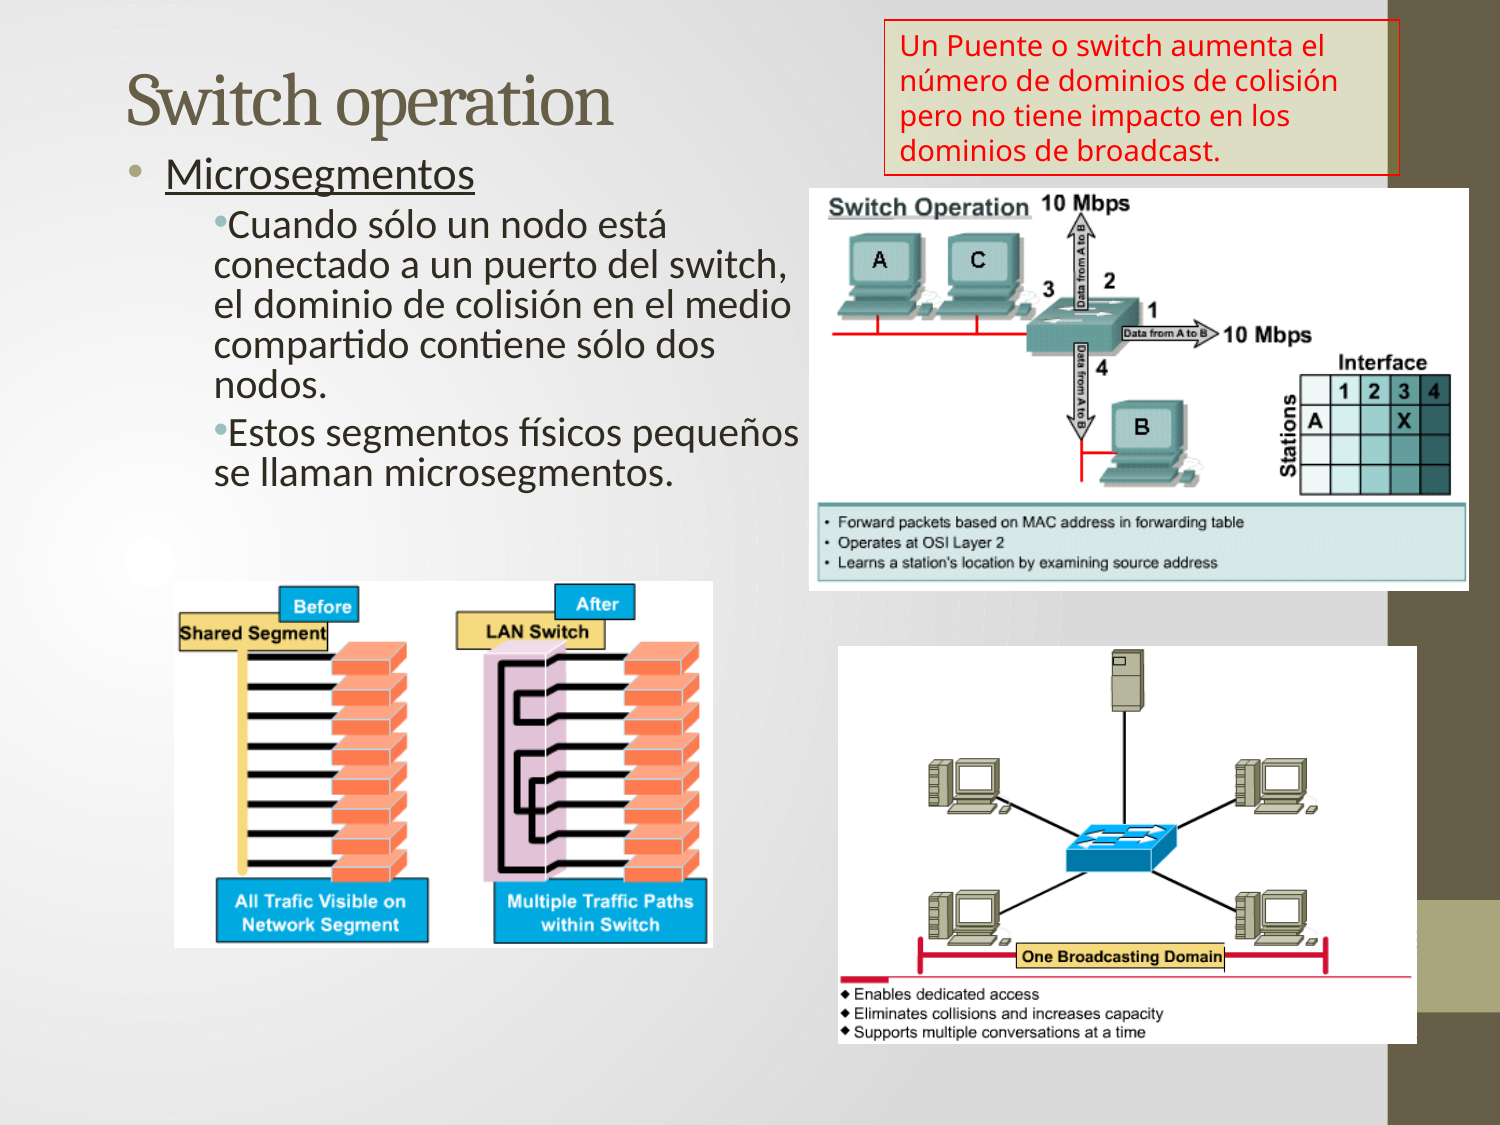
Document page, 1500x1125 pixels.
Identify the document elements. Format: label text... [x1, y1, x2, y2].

title Switch operation [112, 42, 884, 149]
picture [837, 645, 1418, 1045]
picture [174, 580, 713, 948]
list Microsegmentos Cuando sólo un nodo está conectado a un puerto del switch, el dominio de colisión en el medio compartido contiene sólo dos nodos. Estos segmentos físicos pequeños se llaman microsegmentos. [93, 146, 823, 999]
picture [808, 188, 1470, 592]
text_box Un Puente o switch aumenta el número de dominios de colisión pero no tiene impacto en los dominios de broadcast. [884, 19, 1400, 176]
